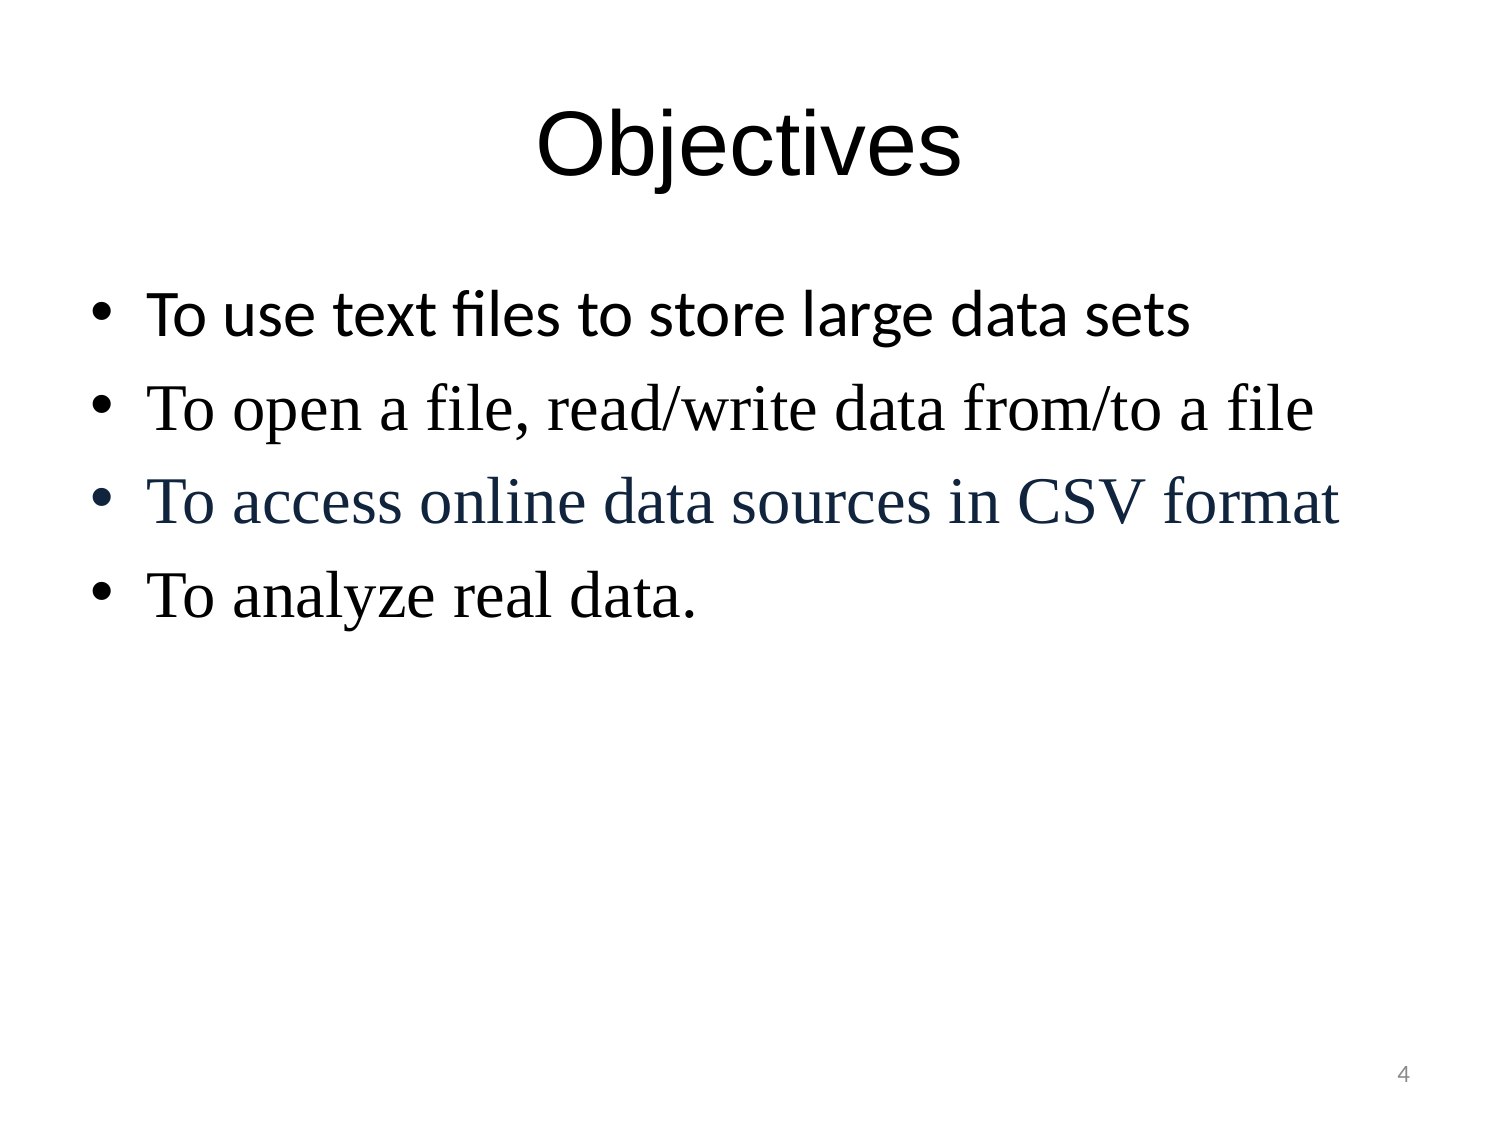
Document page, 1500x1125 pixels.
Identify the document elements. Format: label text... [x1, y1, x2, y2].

slide_number 4 [1074, 1042, 1425, 1103]
title Objectives [75, 45, 1425, 233]
list To use text files to store large data sets To open a file, read/write data from/to a file To access online data sources in CSV format To analyze real data. [75, 262, 1425, 1005]
